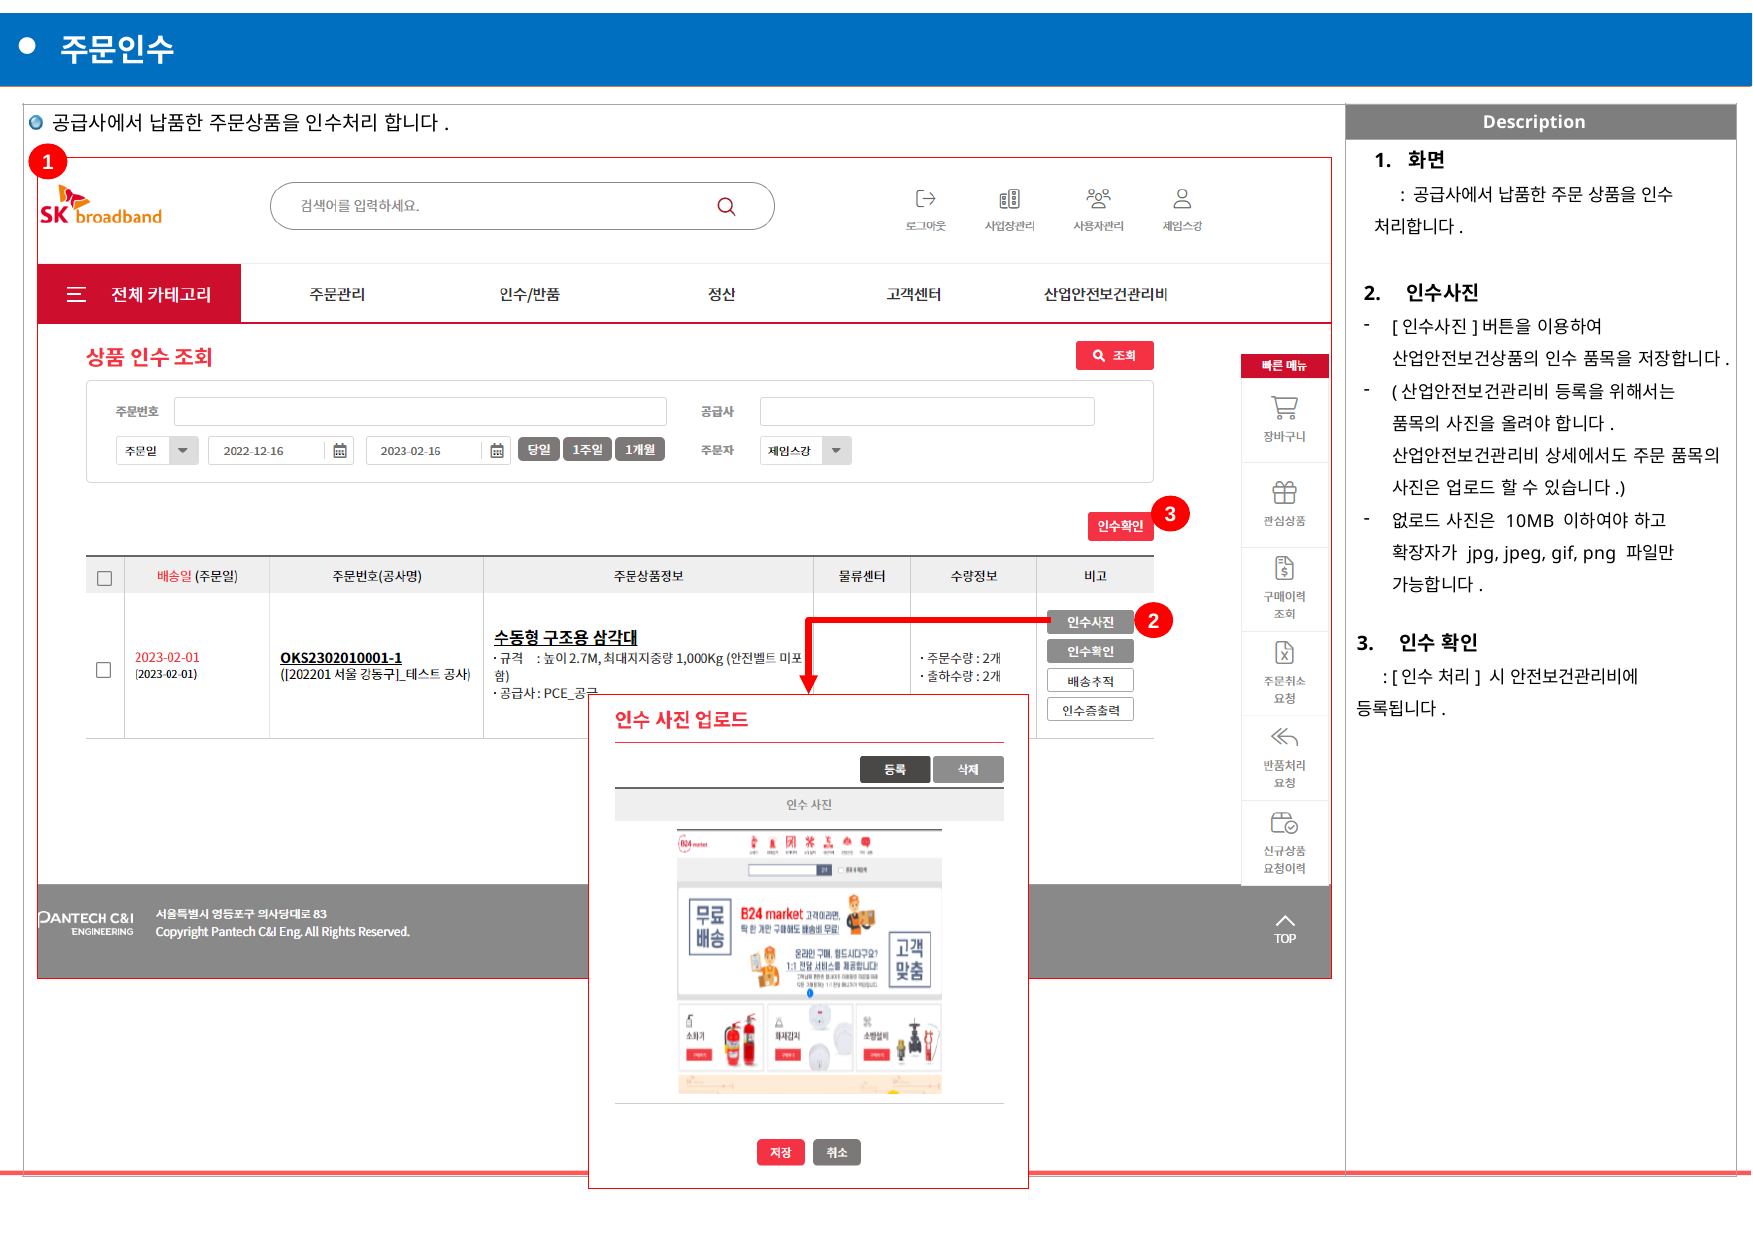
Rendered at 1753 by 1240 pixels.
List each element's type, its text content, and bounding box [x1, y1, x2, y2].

picture [36, 156, 1332, 1189]
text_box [808, 619, 1052, 695]
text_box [22, 103, 1737, 1177]
text_box [0, 13, 1753, 87]
text_box 주문인수 [14, 28, 489, 69]
picture [28, 114, 44, 130]
